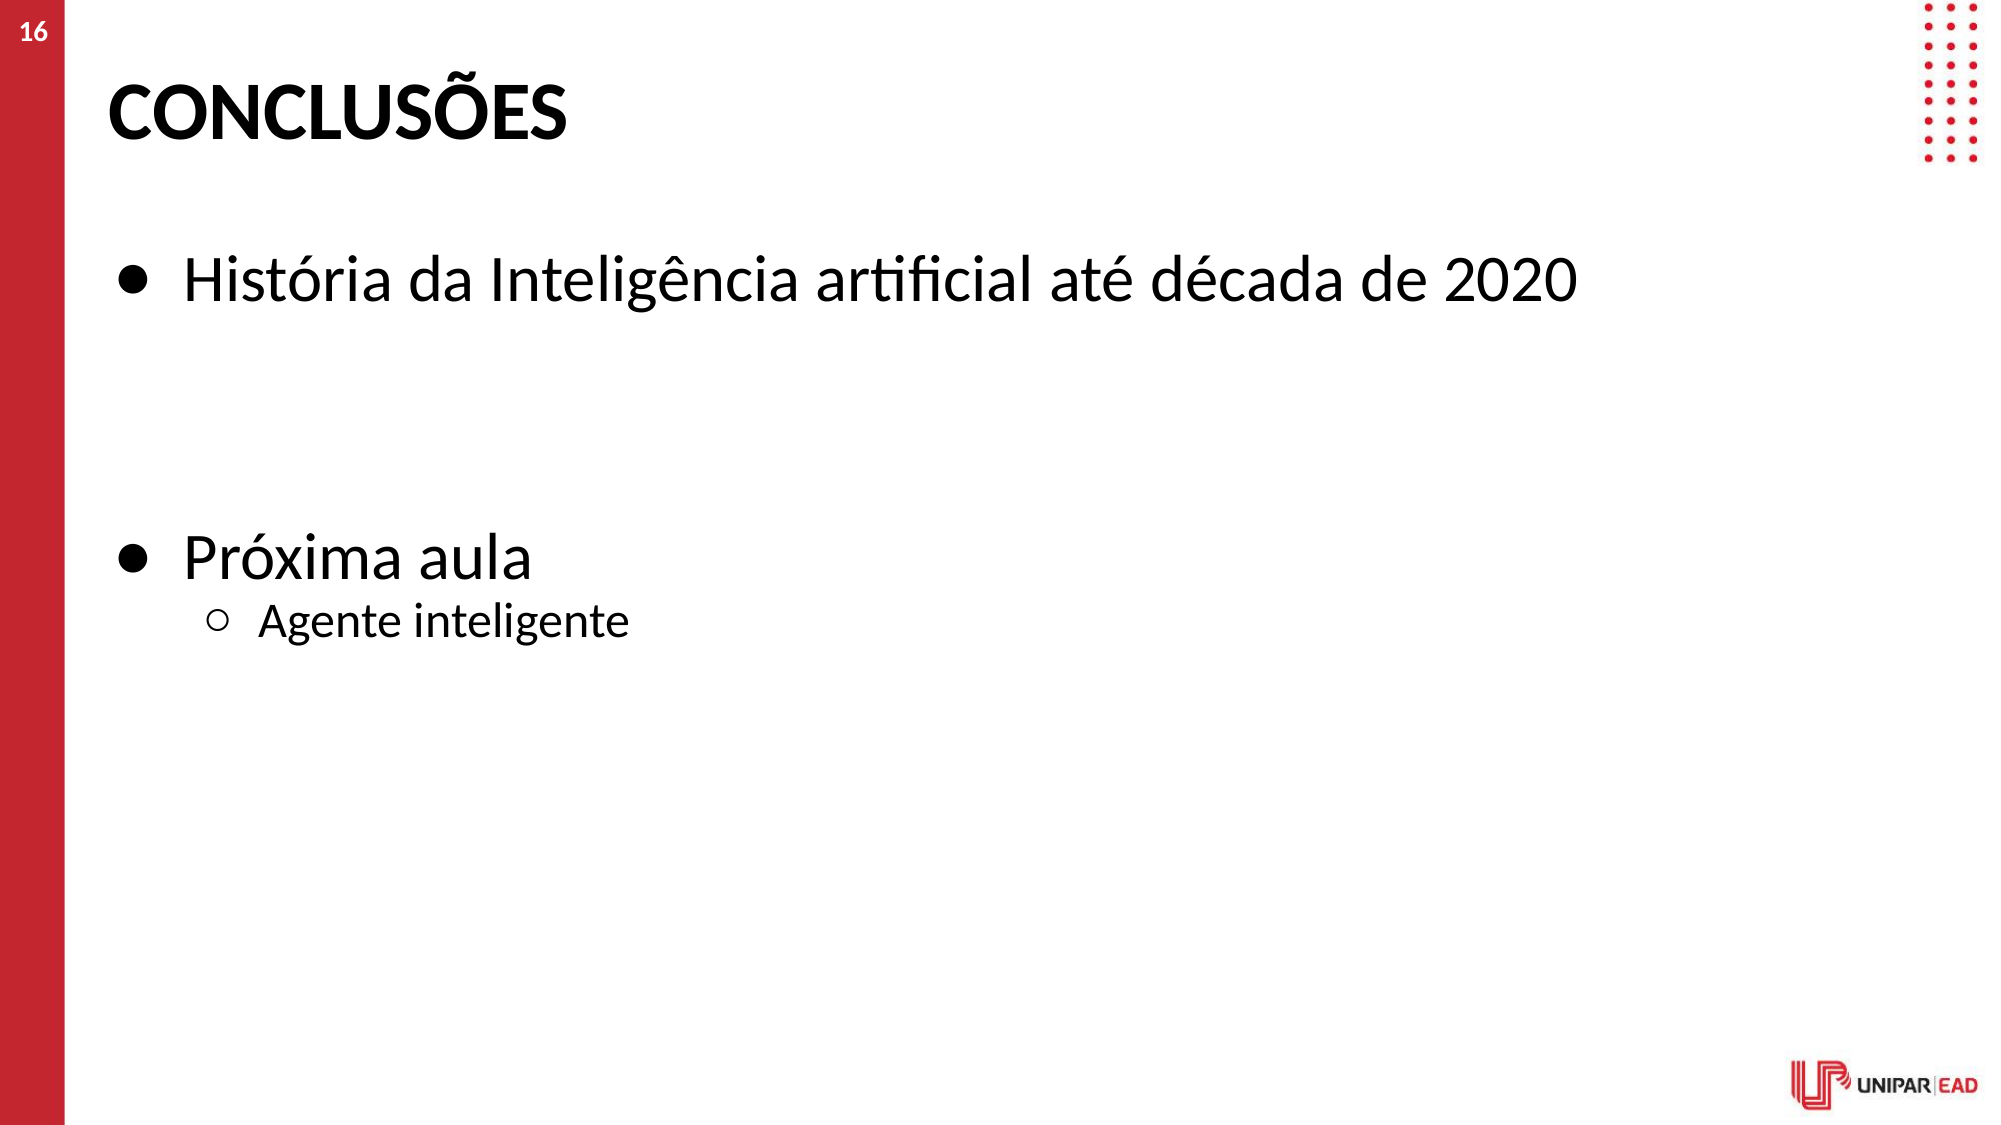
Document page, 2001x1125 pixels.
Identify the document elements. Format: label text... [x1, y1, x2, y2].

list História da Inteligência artificial até década de 2020 Próxima aula Agente inteligente [93, 235, 1967, 1044]
picture [0, 0, 2001, 1125]
title CONCLUSÕES [93, 59, 1917, 189]
slide_number ‹#› [0, 0, 73, 60]
